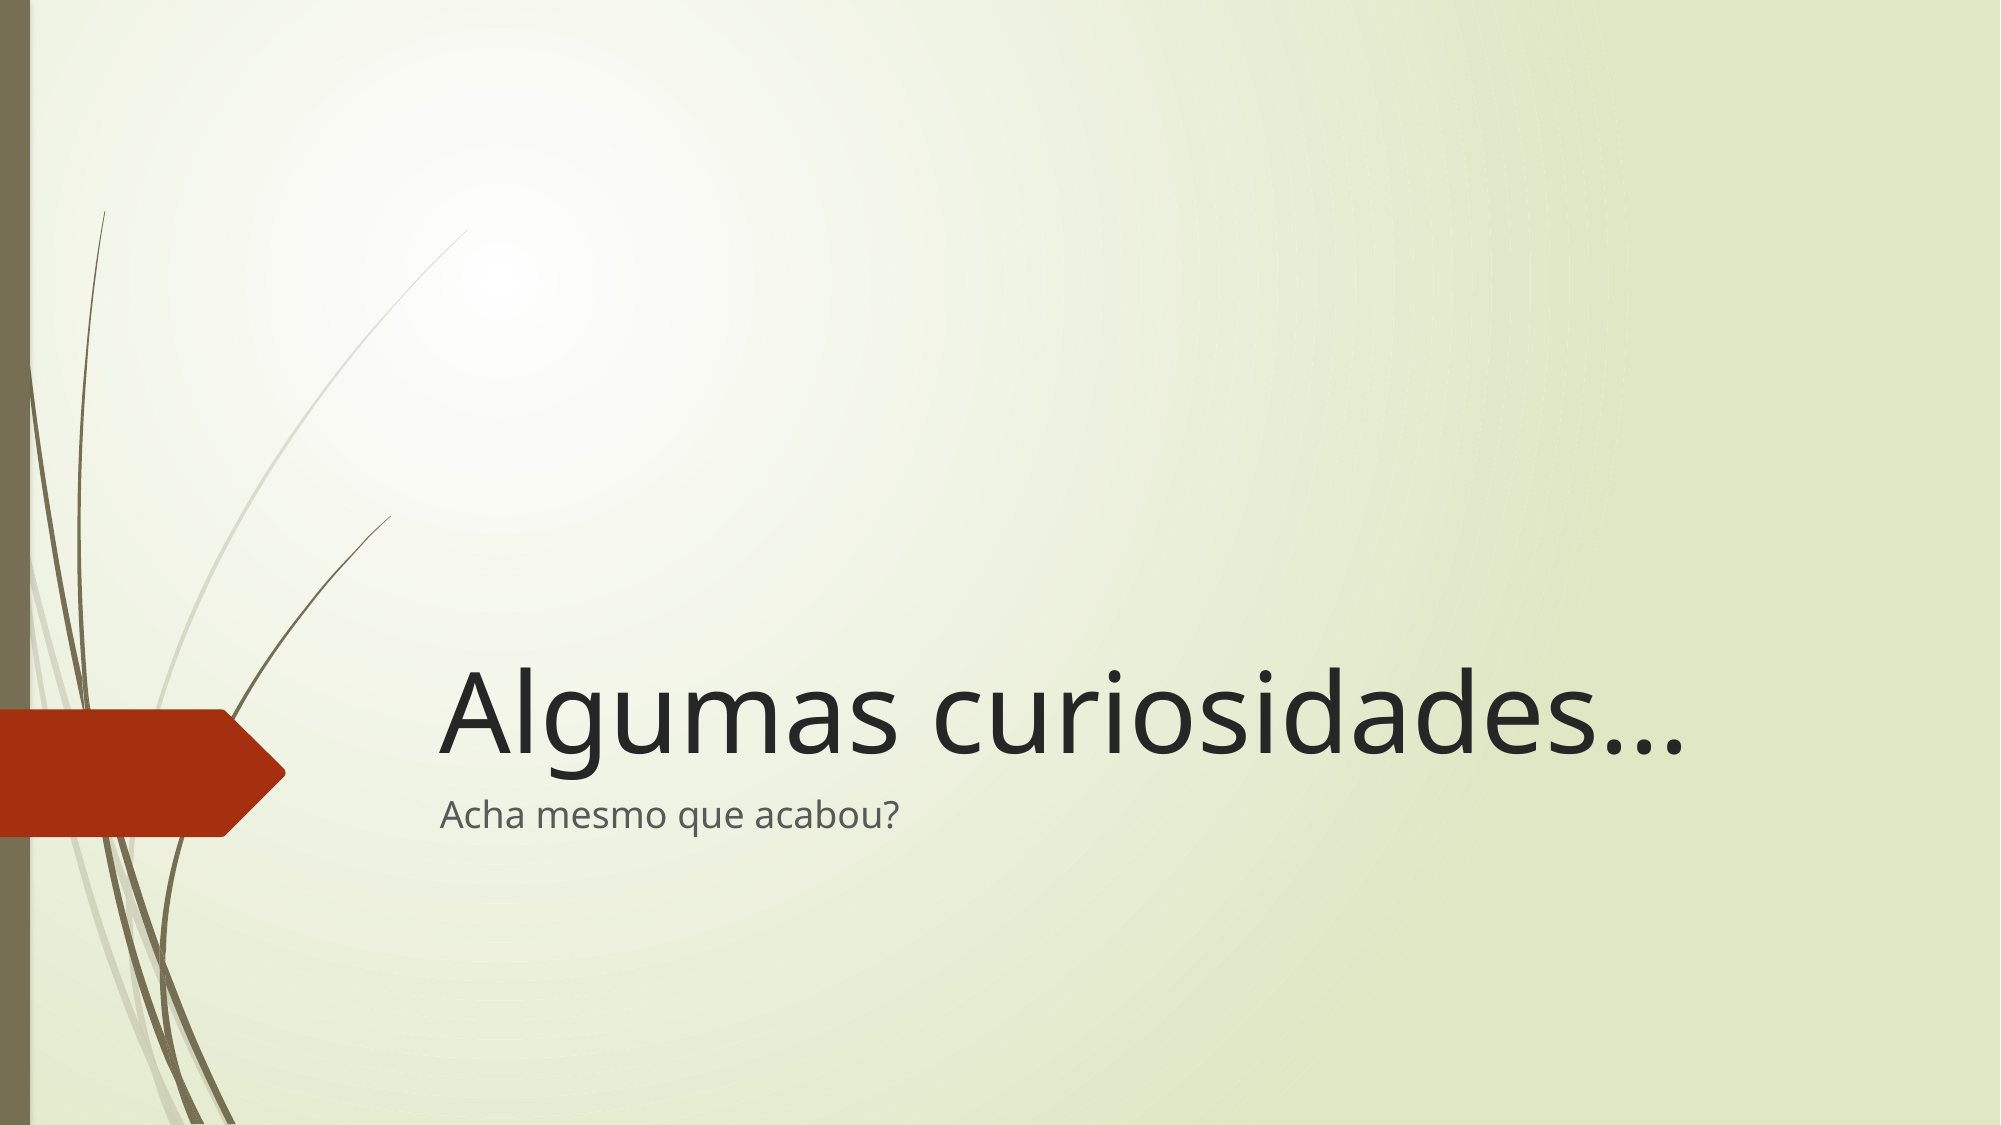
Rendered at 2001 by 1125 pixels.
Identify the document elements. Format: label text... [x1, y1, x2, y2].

title Algumas curiosidades... [424, 412, 1888, 783]
subtitle Acha mesmo que acabou? [424, 783, 1888, 969]
